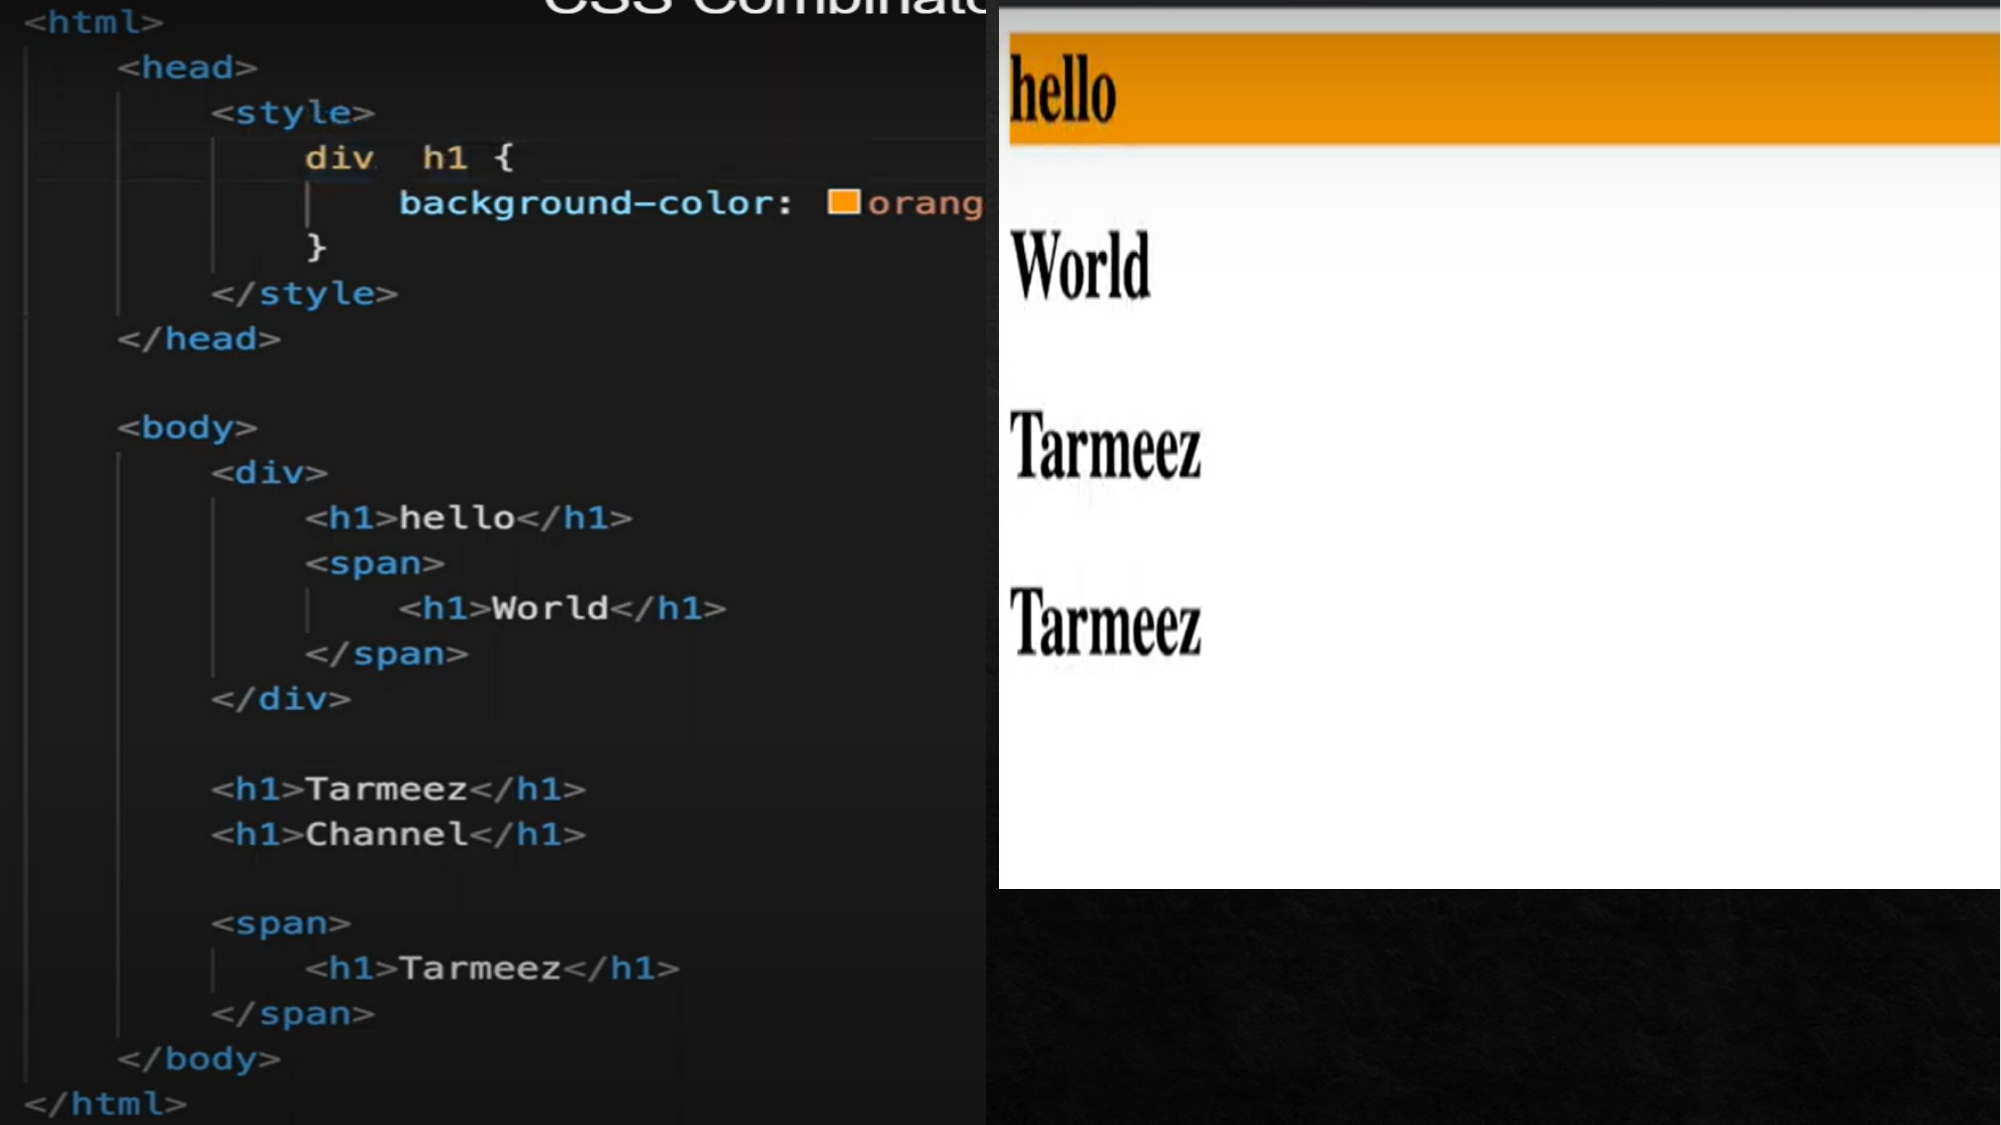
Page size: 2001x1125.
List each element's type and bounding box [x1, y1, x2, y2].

picture [0, 0, 986, 1125]
picture [999, 0, 2000, 889]
